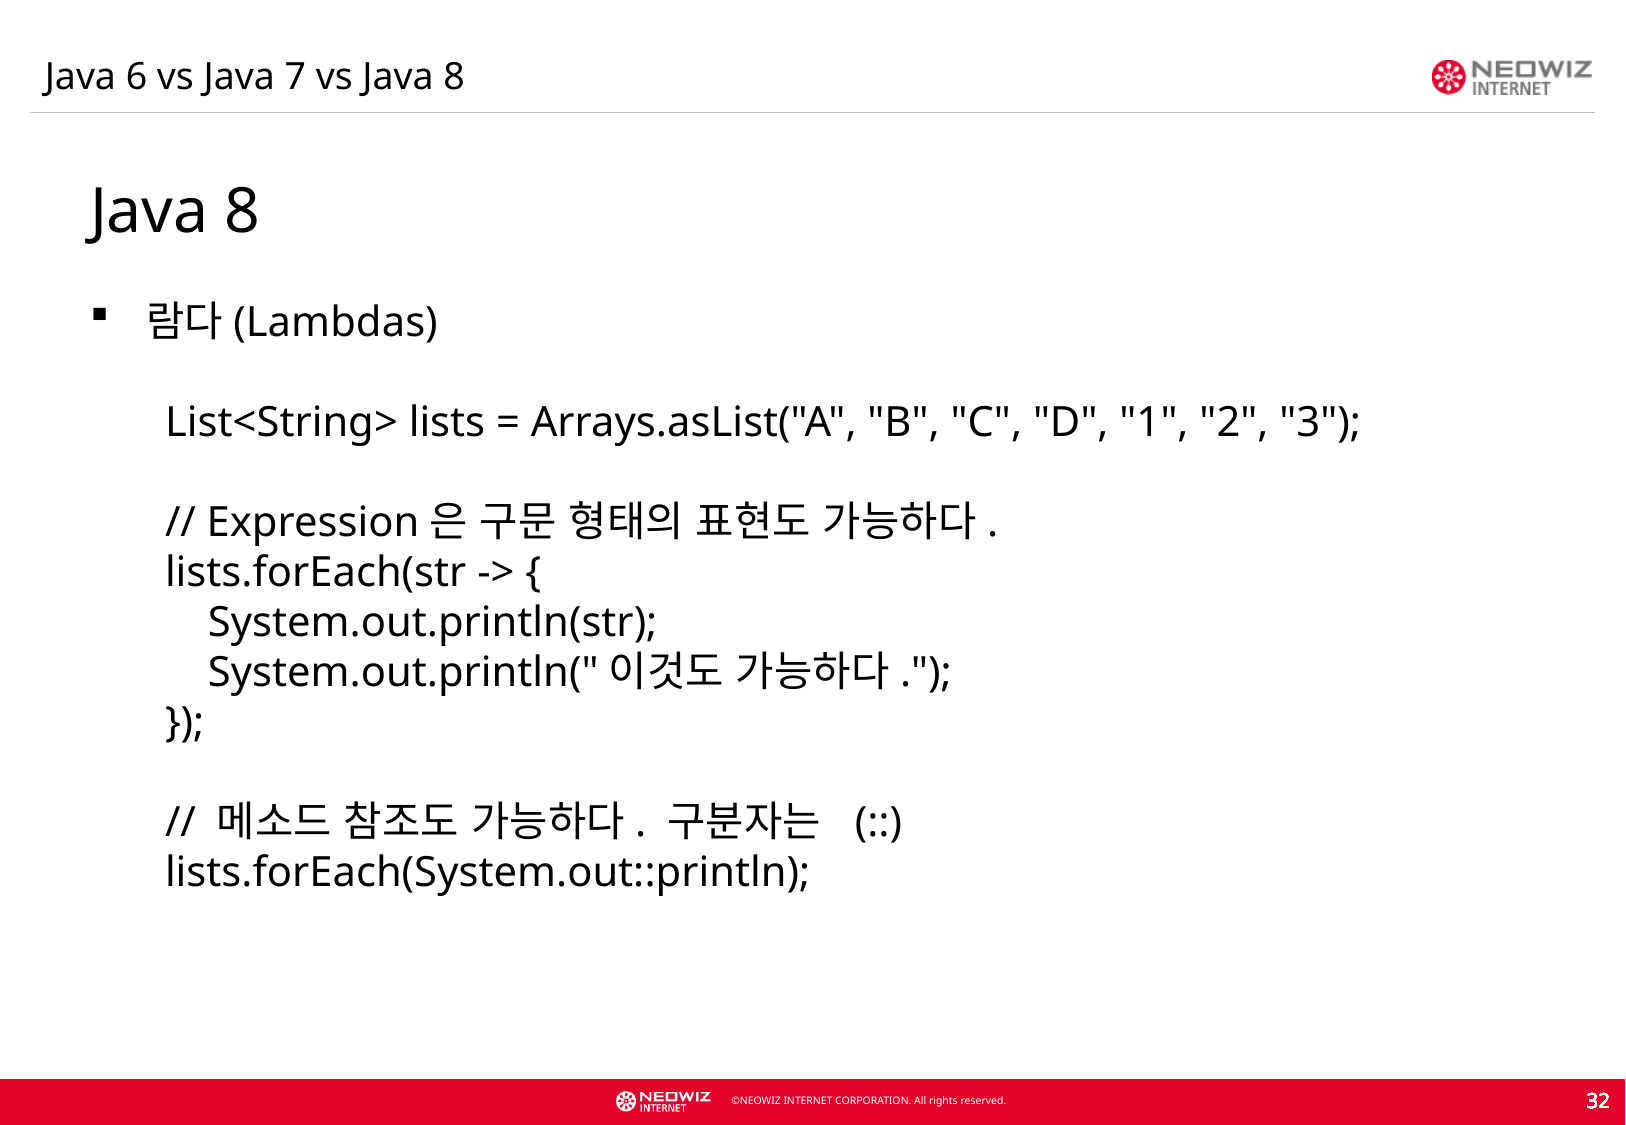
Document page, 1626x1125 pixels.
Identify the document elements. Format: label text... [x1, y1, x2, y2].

text_box 32 [1245, 1080, 1625, 1125]
picture [598, 1086, 723, 1116]
picture [1432, 60, 1592, 95]
text_box Java 6 vs Java 7 vs Java 8 [29, 30, 887, 118]
text_box Java 8 람다(Lambdas) List<String> lists = Arrays.asList("A", "B", "C", "D", "1", "2", "3"); // Expression은 구문 형태의 표현도 가능하다. lists.forEach(str -> { System.out.println(str); System.out.println("이것도 가능하다."); }); // 메소드 참조도 가능하다. 구분자는 (::) lists.forEach(System.out::println); [0, 112, 1625, 1080]
